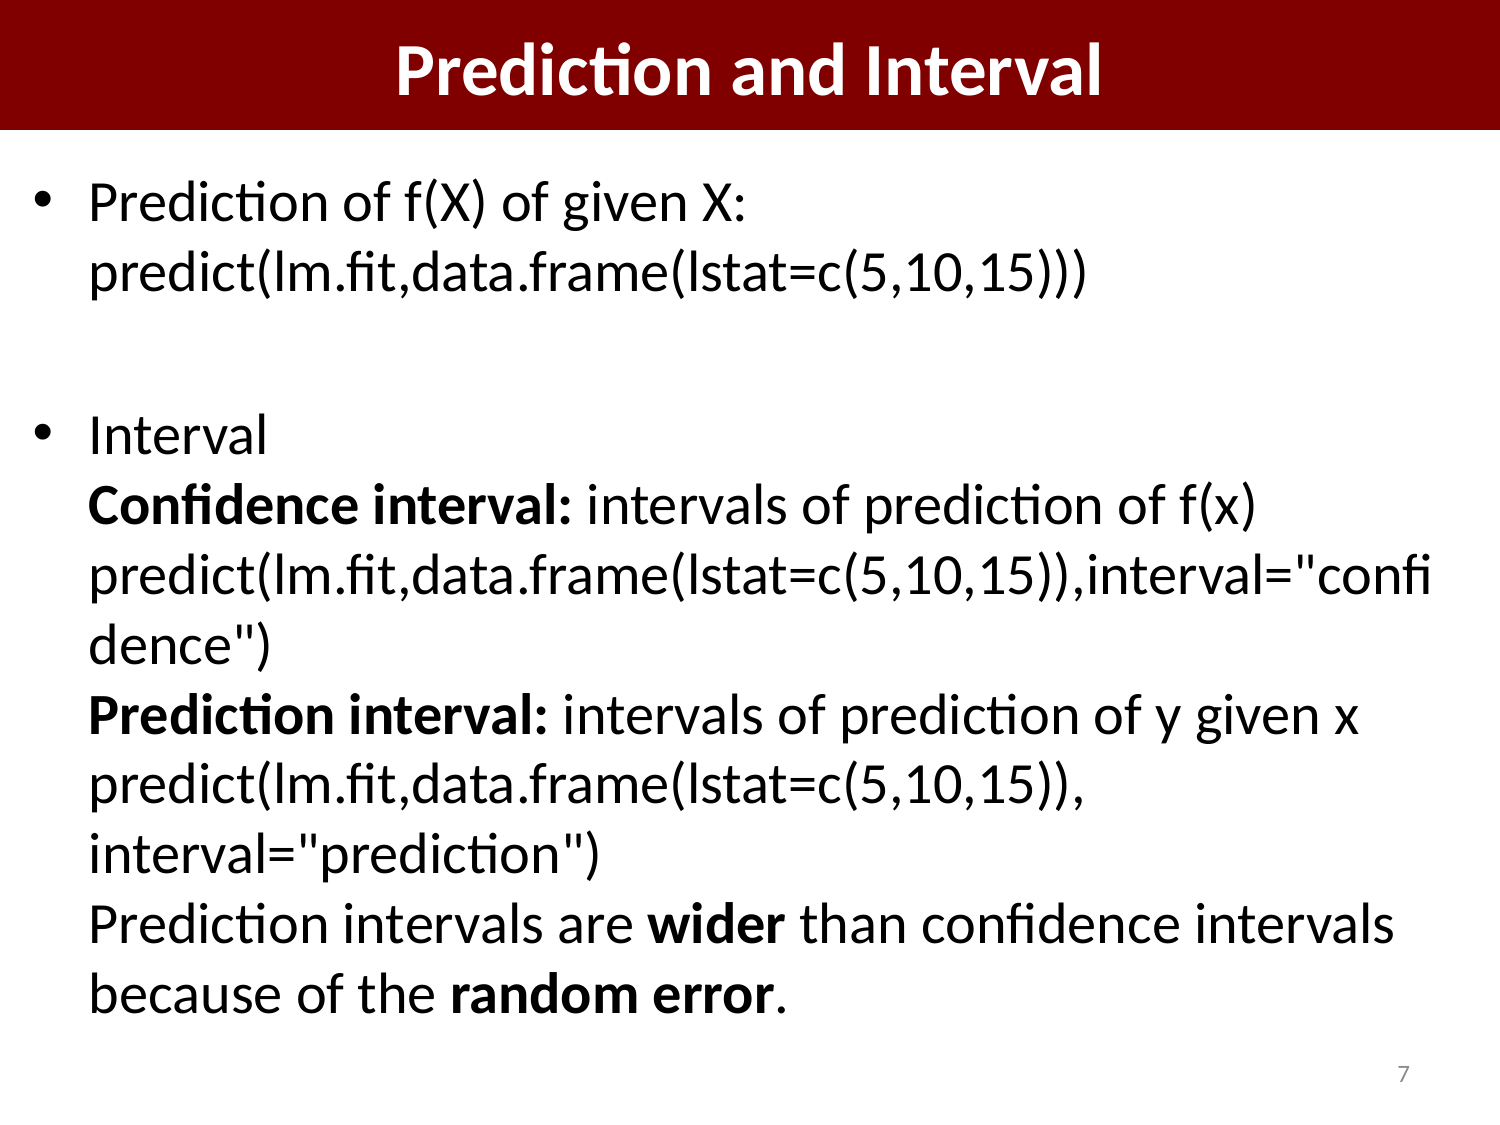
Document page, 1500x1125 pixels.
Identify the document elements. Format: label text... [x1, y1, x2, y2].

list Prediction of f(X) of given X: predict(lm.fit,data.frame(lstat=c(5,10,15))) Interval Confidence interval: intervals of prediction of f(x) predict(lm.fit,data.frame(lstat=c(5,10,15)),interval="confidence") Prediction interval: intervals of prediction of y given x predict(lm.fit,data.frame(lstat=c(5,10,15)), interval="prediction") Prediction intervals are wider than confidence intervals because of the random error. [17, 156, 1477, 1071]
slide_number 7 [1074, 1071, 1425, 1103]
title Prediction and Interval [0, 0, 1500, 130]
